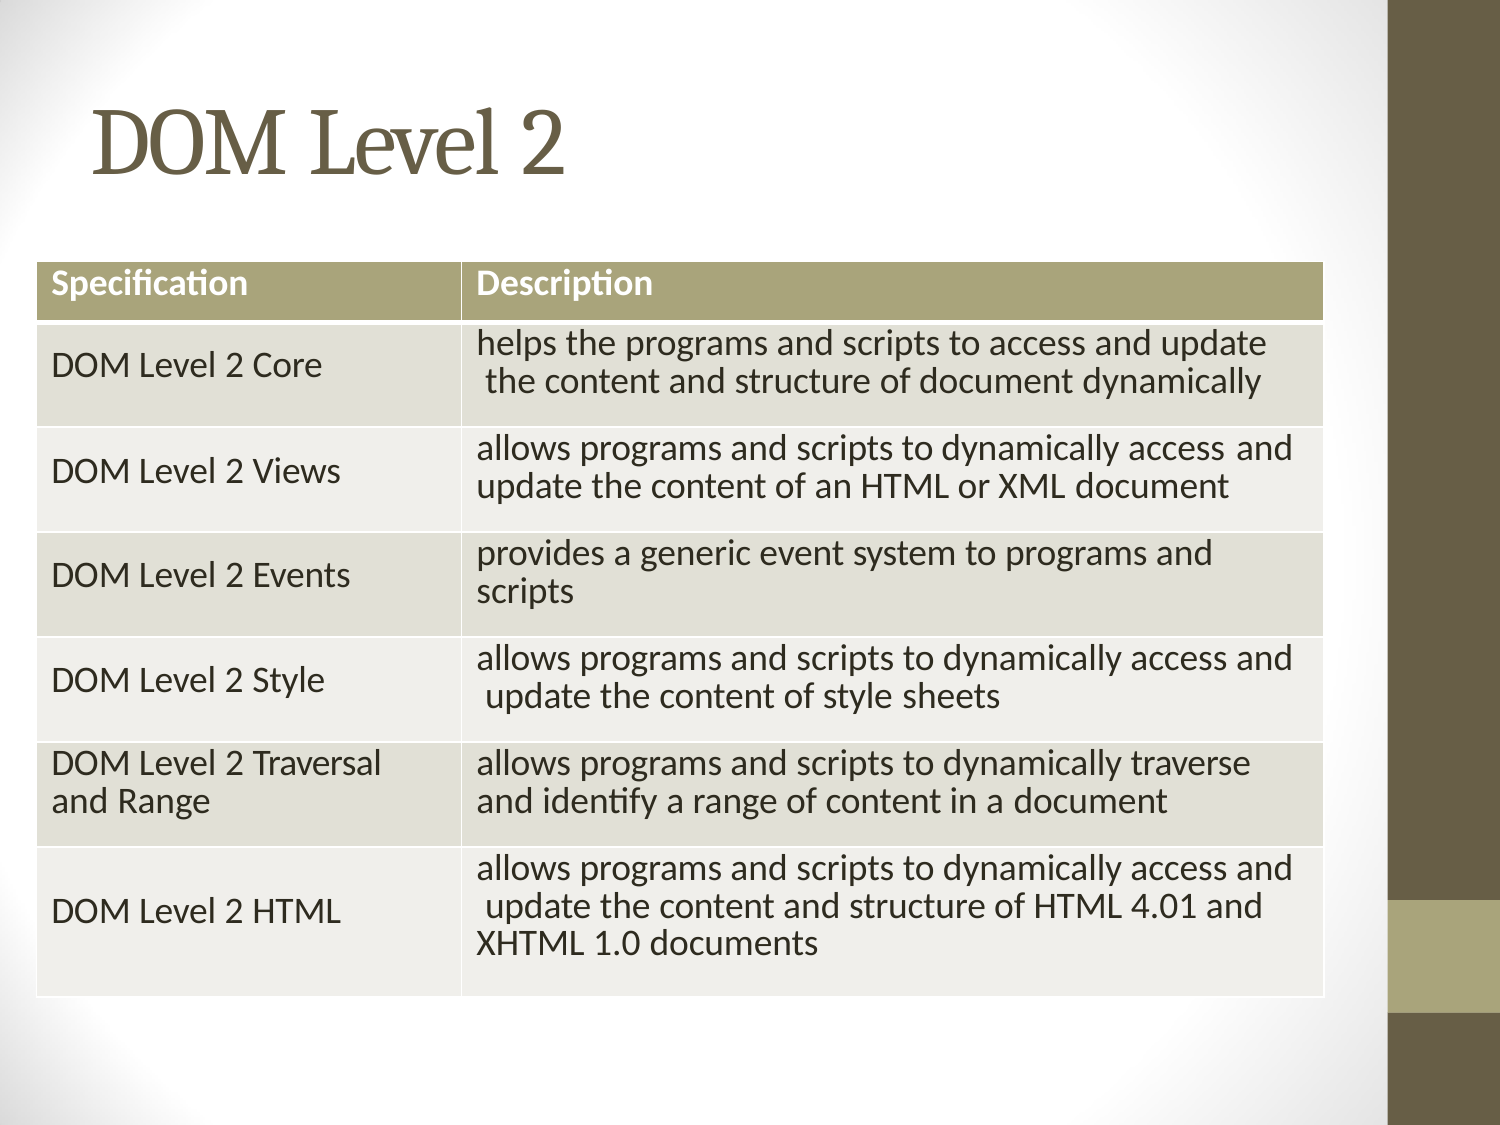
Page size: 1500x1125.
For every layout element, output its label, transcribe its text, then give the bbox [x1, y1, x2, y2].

table_cell helps the programs and scripts to access and update the content and structure of document dynamically [462, 325, 1323, 426]
title DOM Level 2 [87, 76, 588, 261]
table_cell allows programs and scripts to dynamically access and update the content and structure of HTML 4.01 and XHTML 1.0 documents [462, 848, 1323, 996]
picture [0, 0, 1387, 1125]
table_cell DOM Level 2 HTML [37, 848, 461, 996]
table_cell allows programs and scripts to dynamically access and update the content of style sheets [462, 638, 1323, 741]
table_header Specification [37, 262, 461, 320]
table_header Description [462, 262, 1323, 320]
table_cell provides a generic event system to programs and scripts [462, 533, 1323, 636]
table_cell DOM Level 2 Style [37, 638, 461, 741]
table_cell DOM Level 2 Traversal and Range [37, 743, 461, 846]
table_cell DOM Level 2 Views [37, 428, 461, 531]
table_cell DOM Level 2 Events [37, 533, 461, 636]
table_cell DOM Level 2 Core [37, 325, 461, 426]
table_cell allows programs and scripts to dynamically traverse and identify a range of content in a document [462, 743, 1323, 846]
table_cell allows programs and scripts to dynamically access and update the content of an HTML or XML document [462, 428, 1323, 531]
